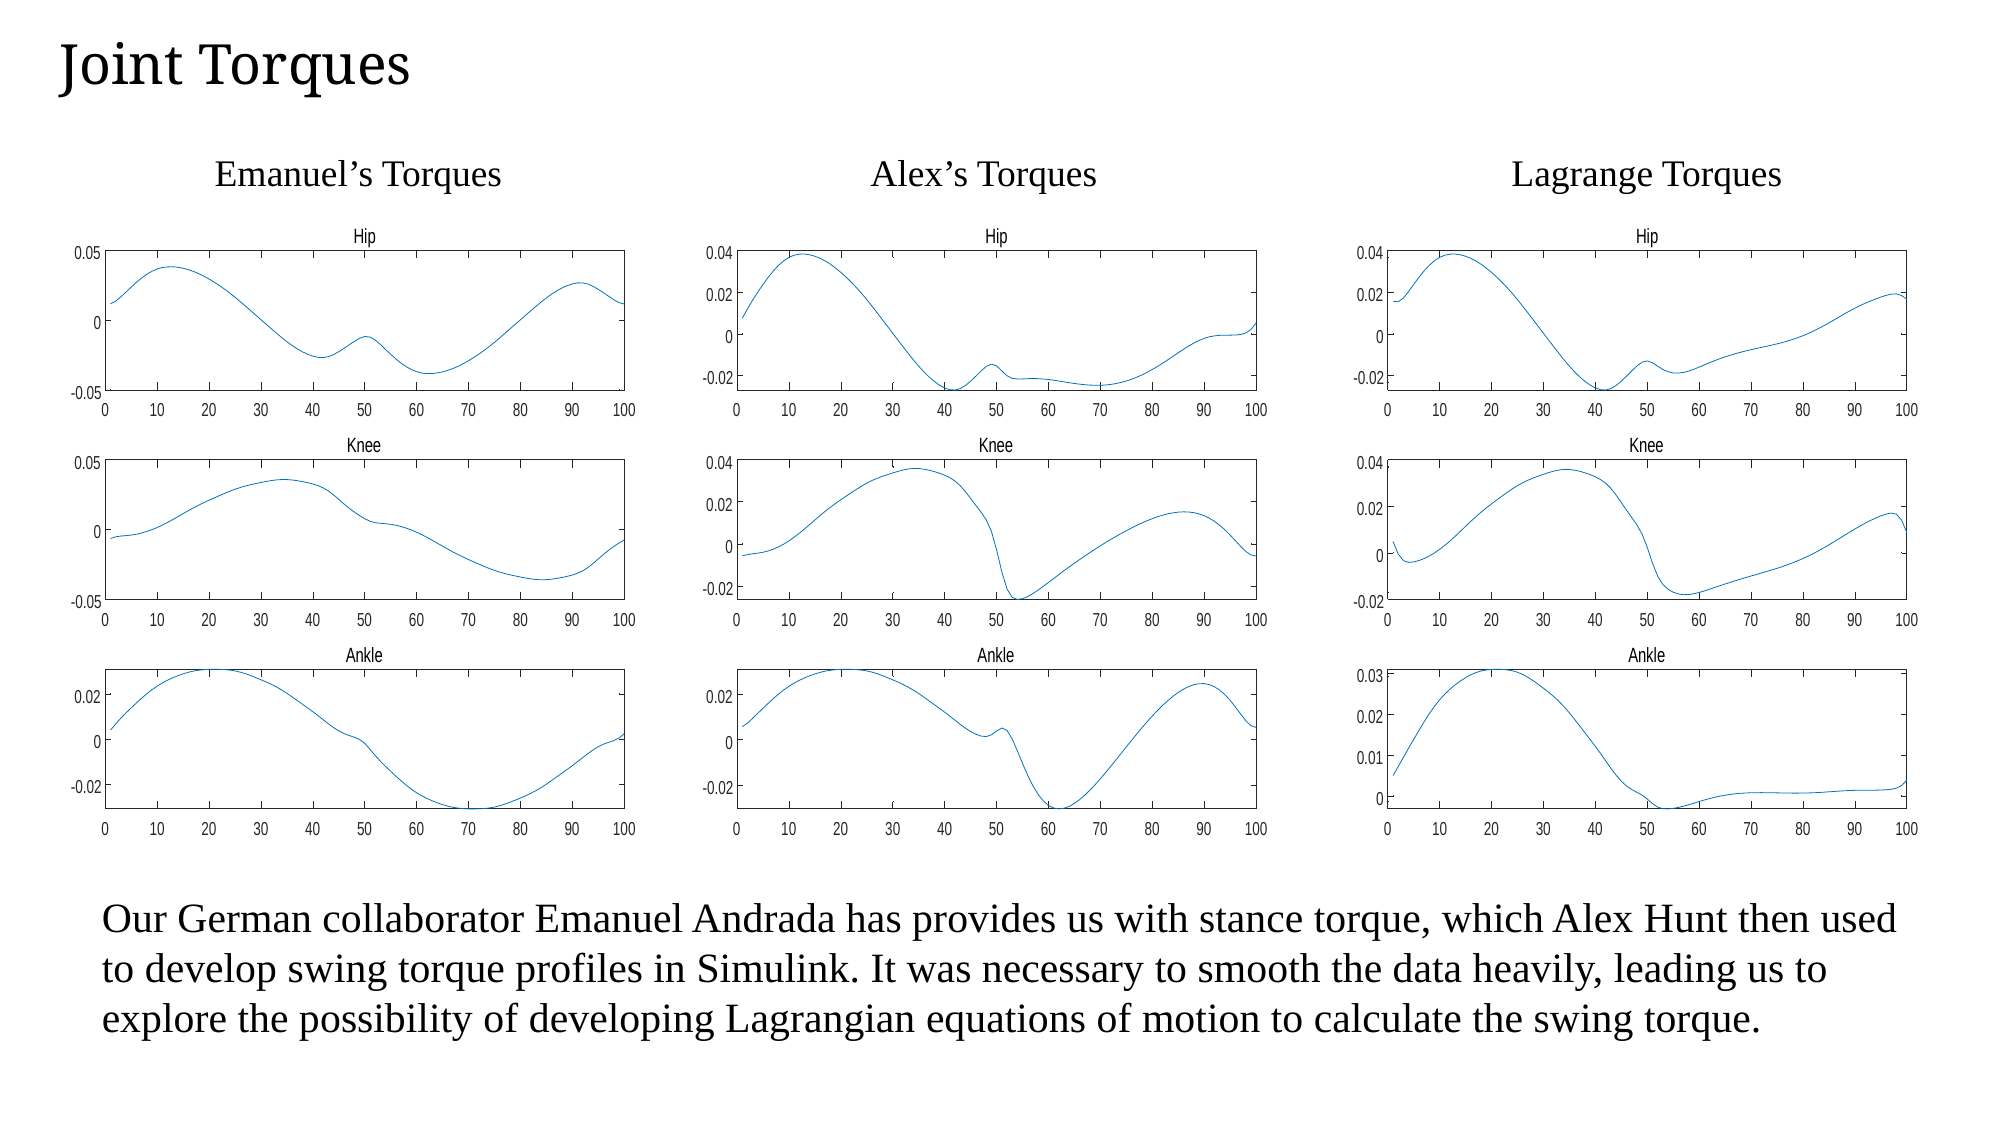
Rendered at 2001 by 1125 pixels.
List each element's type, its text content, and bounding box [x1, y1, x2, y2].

text_box Lagrange Torques [1496, 141, 1798, 187]
text_box Emanuel’s Torques [199, 141, 518, 187]
text_box Alex’s Torques [855, 141, 1113, 187]
text_box Our German collaborator Emanuel Andrada has provides us with stance torque, which Alex Hunt then used to develop swing torque profiles in Simulink. It was necessary to smooth the data heavily, leading us to explore the possibility of developing Lagrangian equations of motion to calculate the swing torque. [87, 884, 1941, 1049]
text_box Joint Torques [44, 22, 428, 104]
picture [18, 187, 1970, 884]
